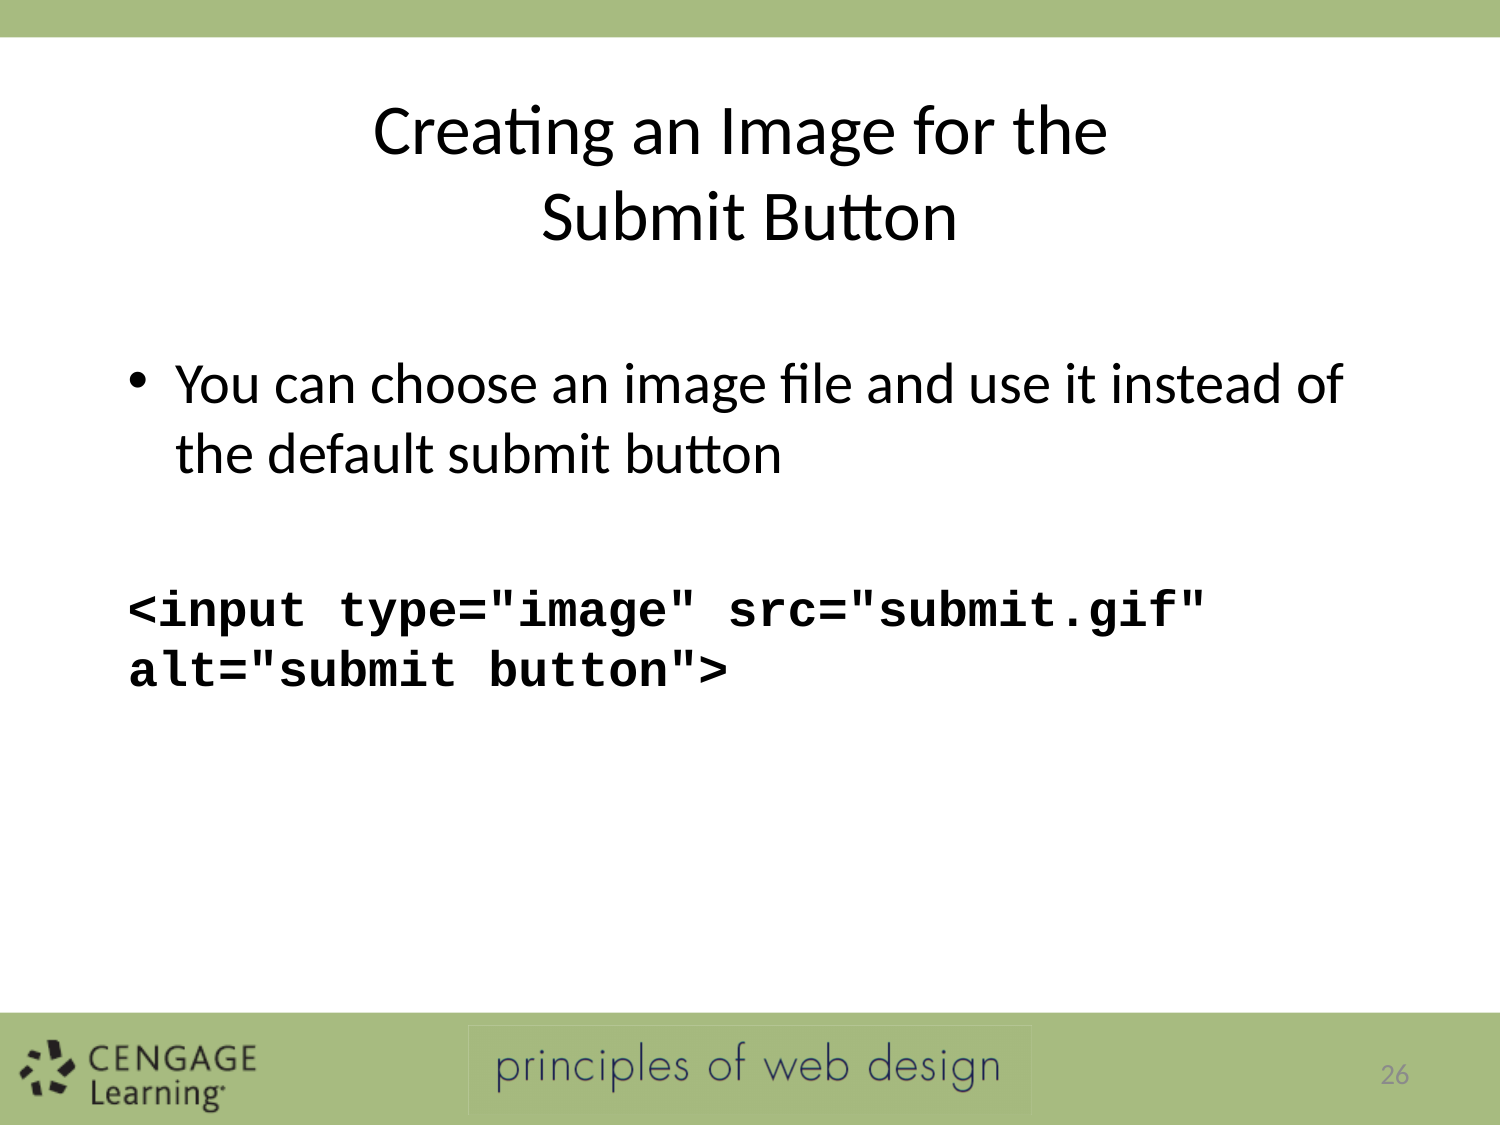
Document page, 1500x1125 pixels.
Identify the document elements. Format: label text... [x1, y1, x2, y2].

list You can choose an image file and use it instead of the default submit button <input type="image" src="submit.gif" alt="submit button"> [112, 337, 1388, 1013]
slide_number 26 [1074, 1042, 1425, 1103]
picture [0, 1023, 290, 1125]
title Creating an Image for the Submit Button [50, 75, 1450, 263]
picture [469, 1026, 1031, 1115]
